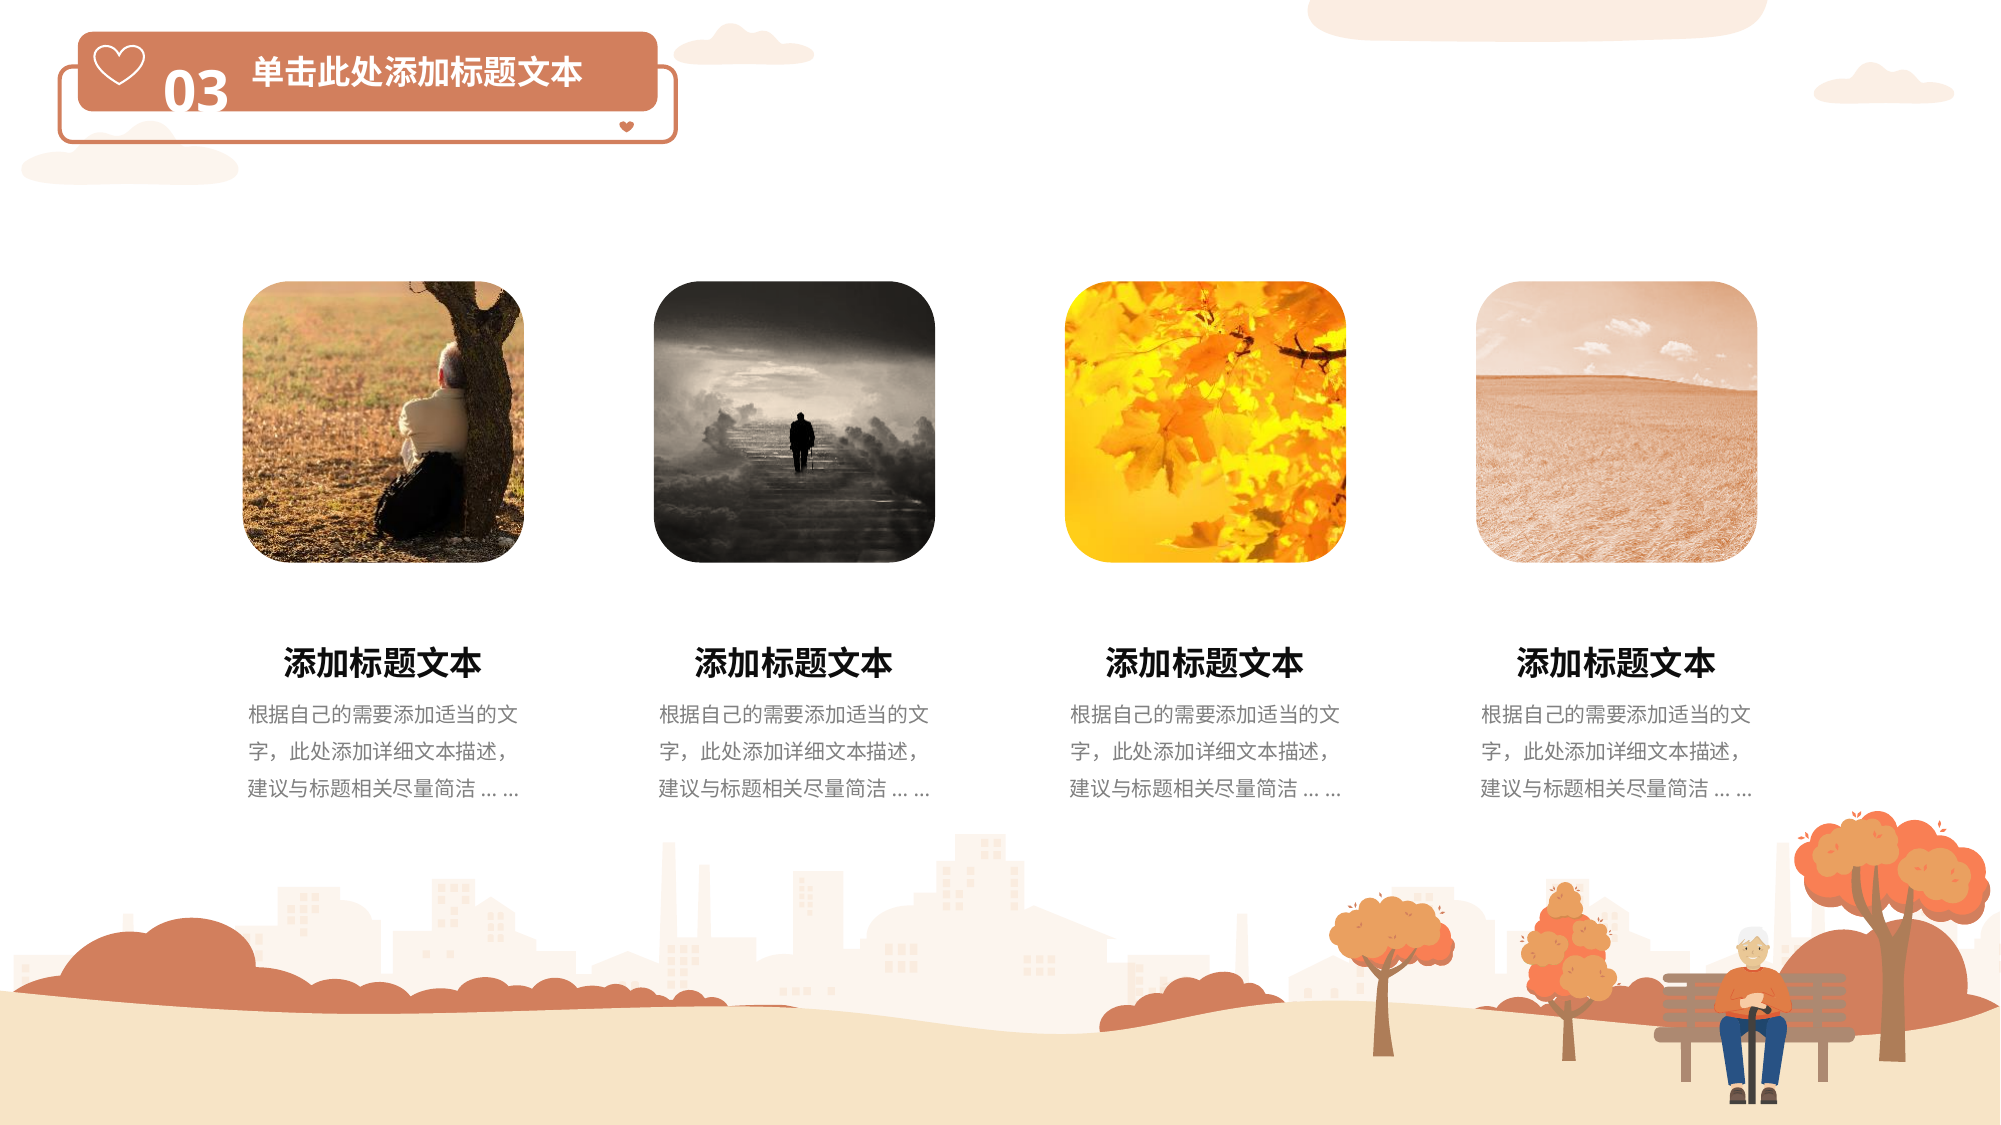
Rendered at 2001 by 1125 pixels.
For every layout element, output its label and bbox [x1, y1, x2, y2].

text_box [59, 33, 676, 142]
text_box [1433, 634, 1800, 807]
text_box [199, 634, 567, 807]
picture [242, 281, 524, 563]
picture [1064, 281, 1347, 563]
picture [1475, 281, 1758, 563]
text_box [611, 634, 978, 807]
text_box [1022, 634, 1389, 807]
picture [653, 281, 936, 563]
